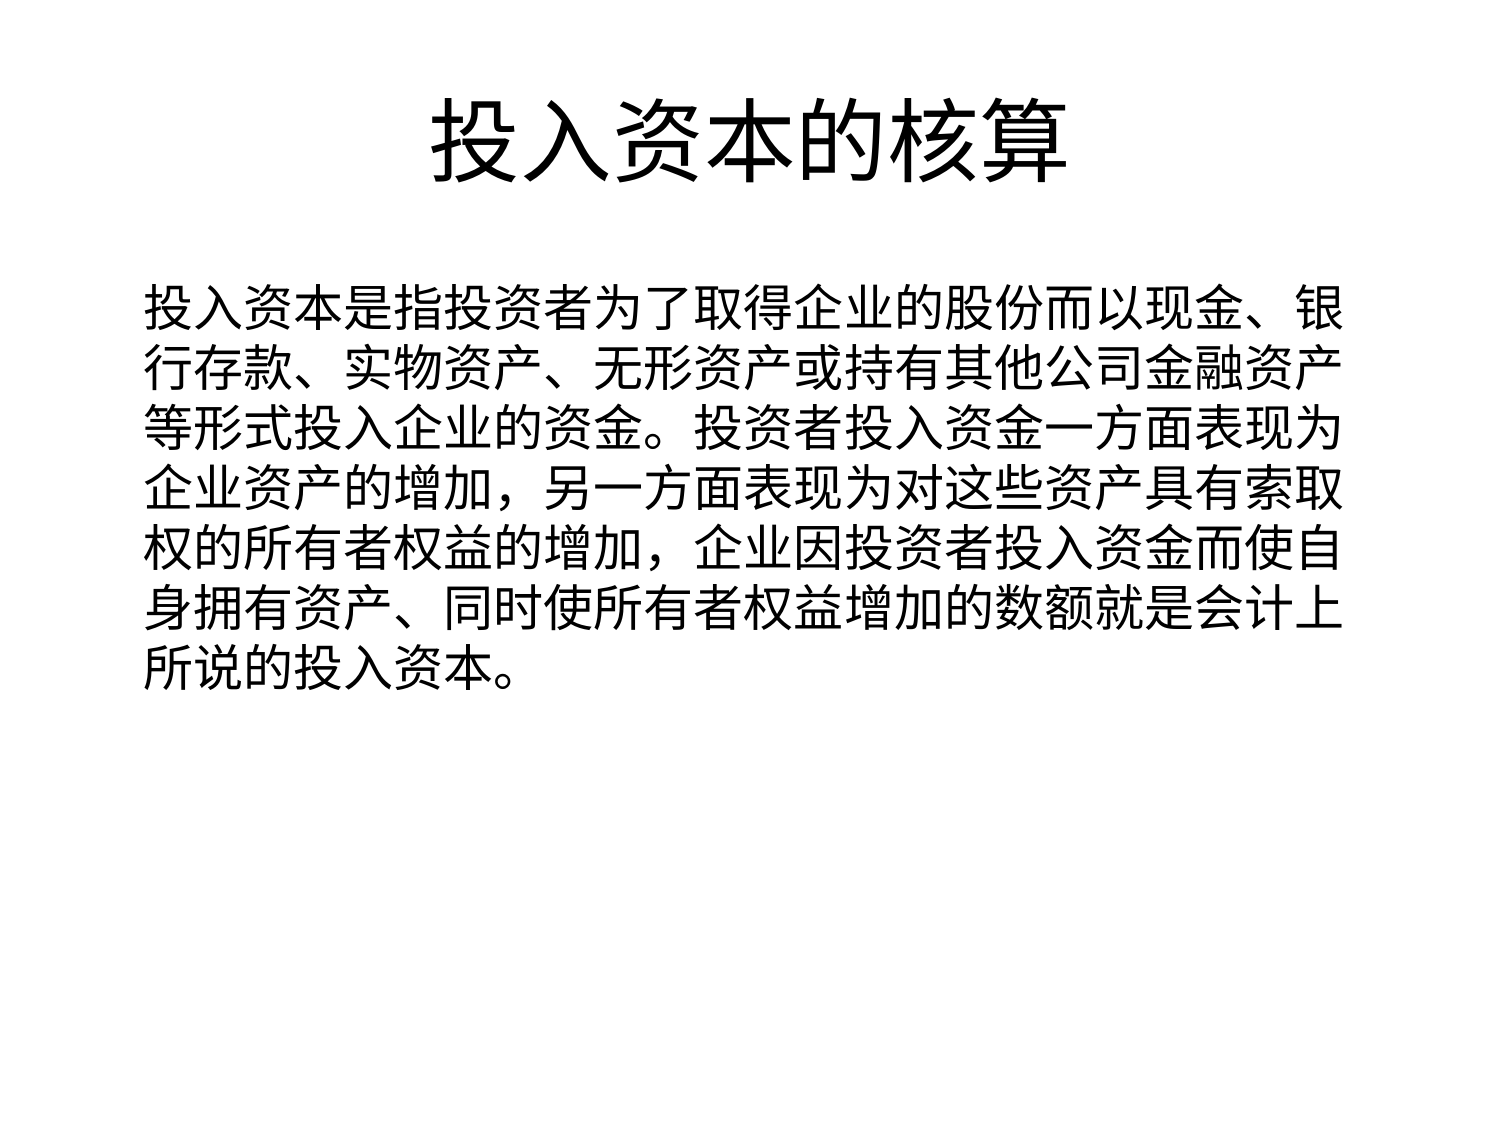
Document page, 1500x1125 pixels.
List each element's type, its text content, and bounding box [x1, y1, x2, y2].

title 投入资本的核算 [75, 45, 1425, 233]
text_box 投入资本是指投资者为了取得企业的股份而以现金、银行存款、实物资产、无形资产或持有其他公司金融资产等形式投入企业的资金。投资者投入资金一方面表现为企业资产的增加，另一方面表现为对这些资产具有索取权的所有者权益的增加，企业因投资者投入资金而使自身拥有资产、同时使所有者权益增加的数额就是会计上所说的投入资本。 [128, 269, 1395, 705]
